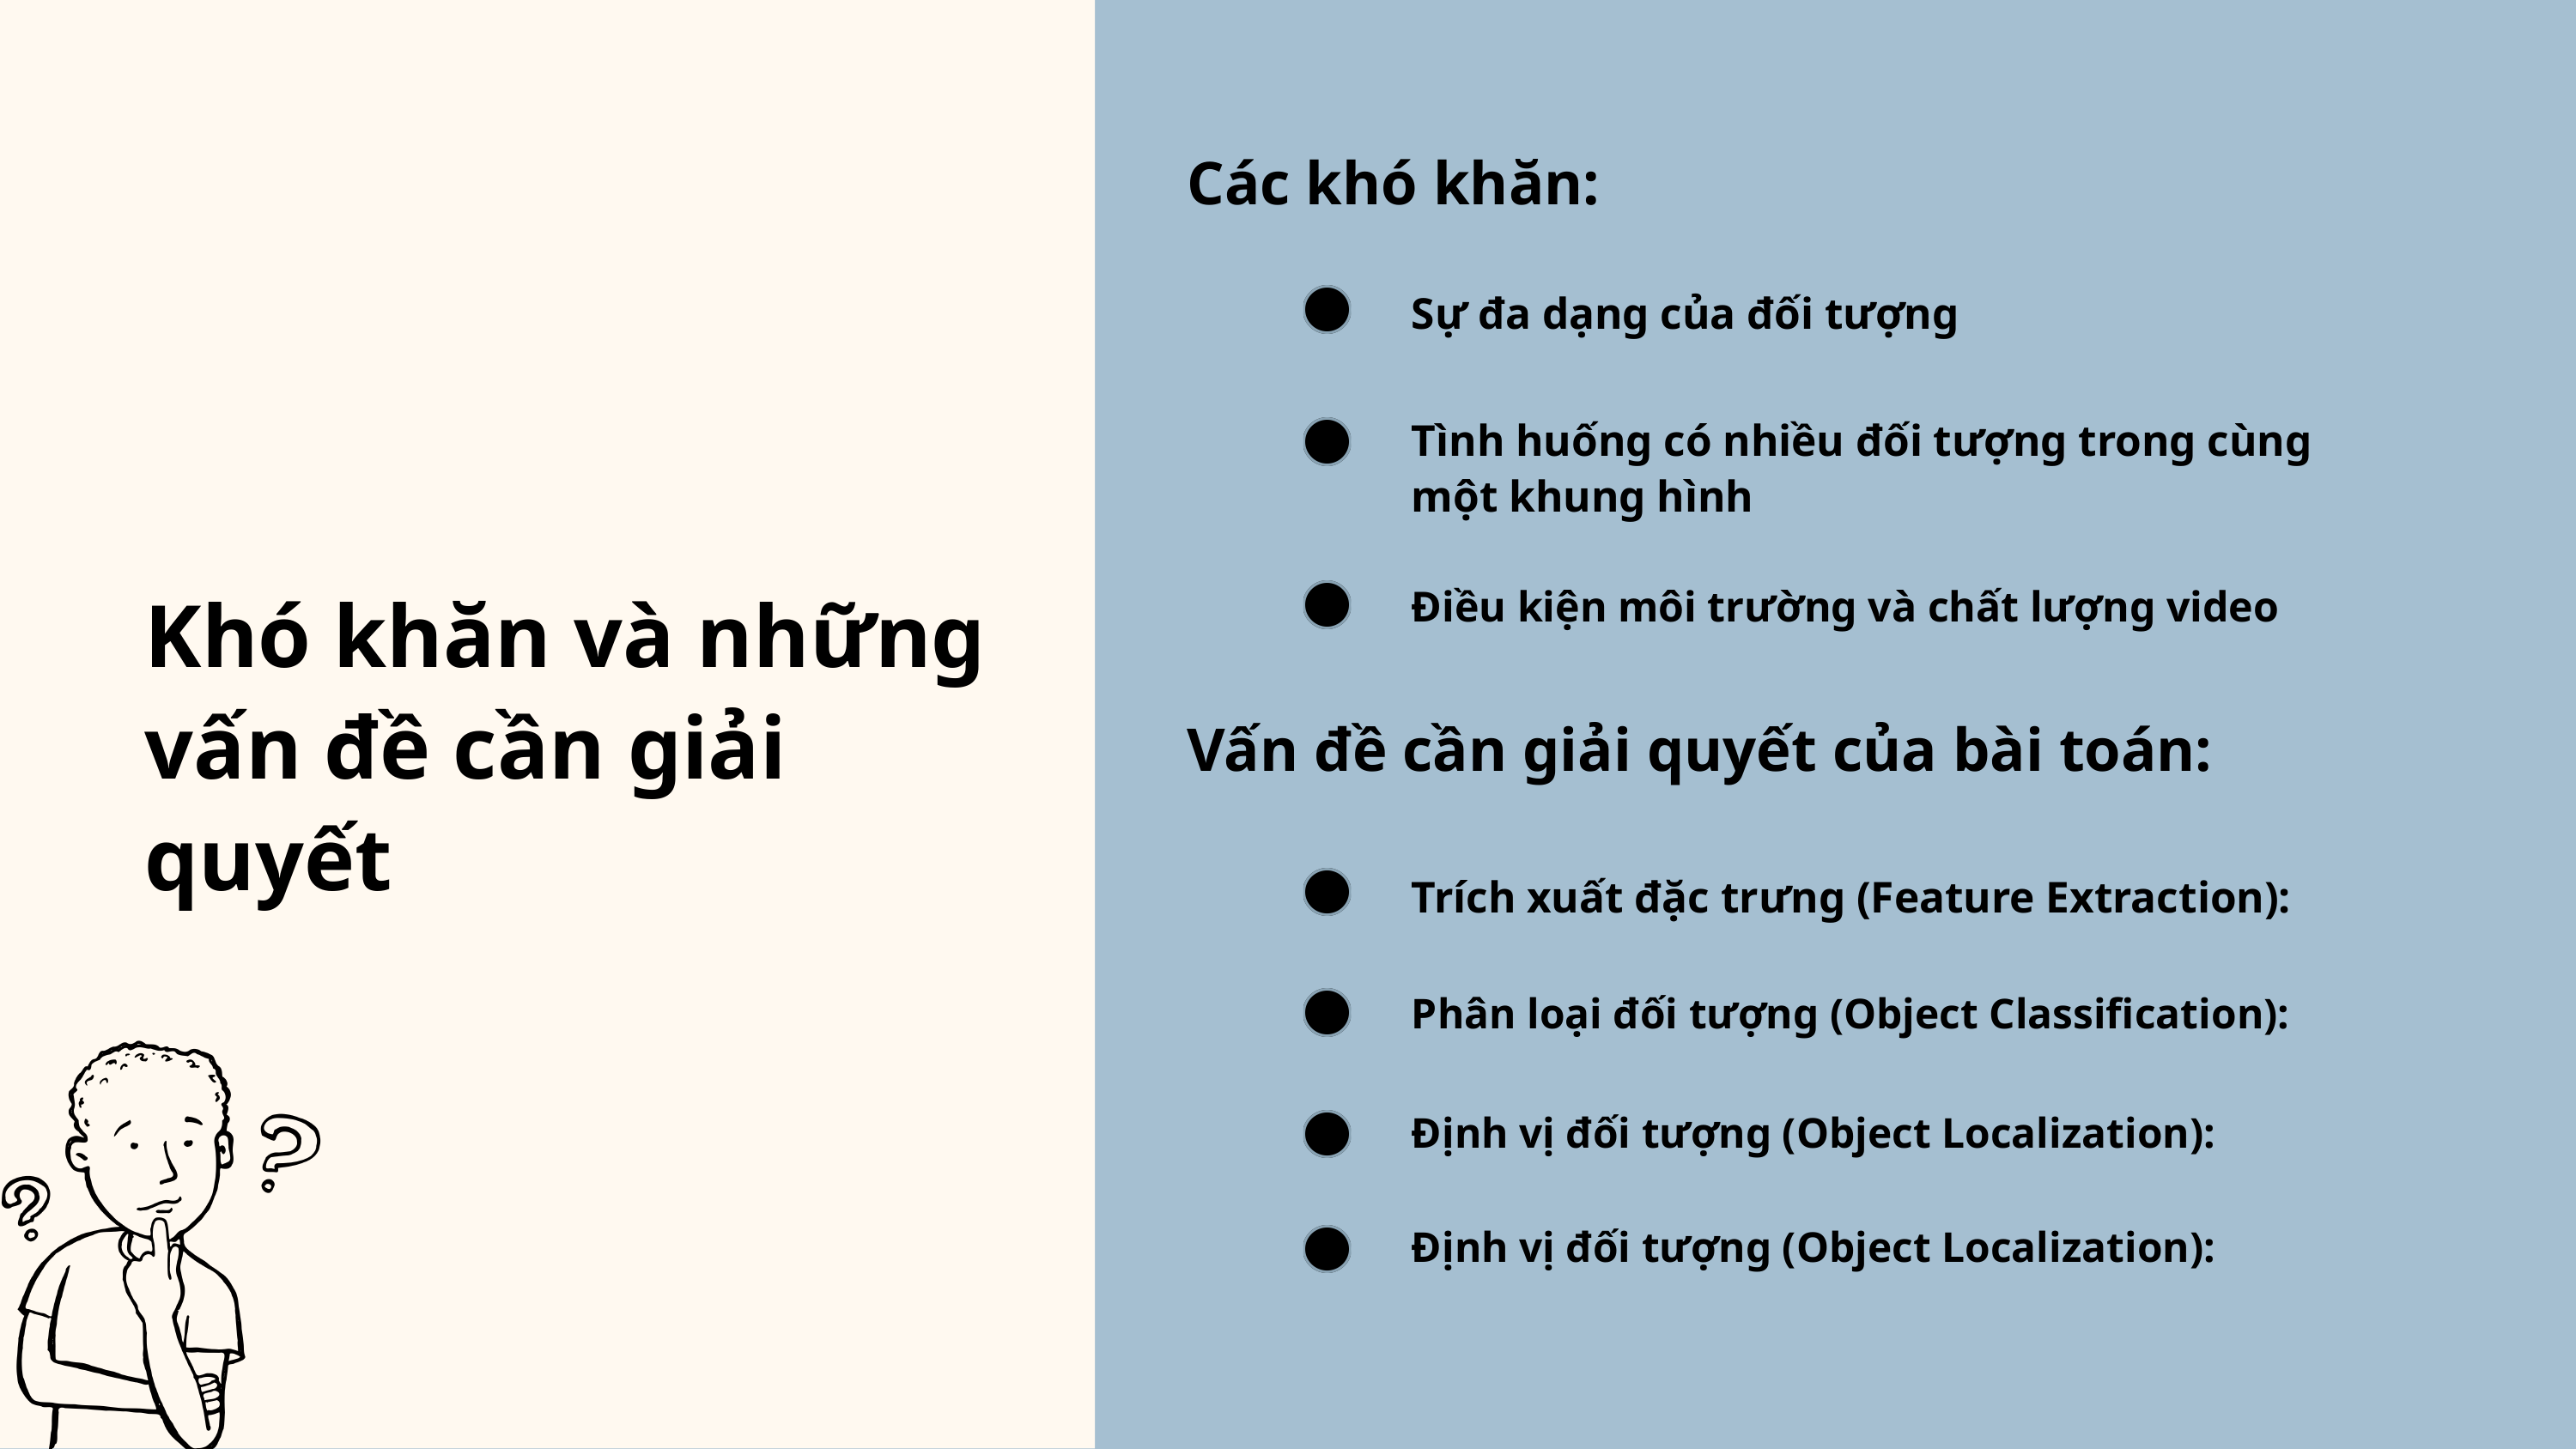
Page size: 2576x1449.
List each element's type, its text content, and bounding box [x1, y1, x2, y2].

text_box Định vị đối tượng (Object Localization): [1411, 1216, 2346, 1325]
text_box Trích xuất đặc trưng (Feature Extraction): [1411, 865, 2346, 977]
text_box [1303, 988, 1352, 1037]
text_box Các khó khăn: [1187, 140, 2105, 217]
text_box [0, 0, 1096, 1449]
text_box [1303, 417, 1352, 466]
text_box Khó khăn và những vấn đề cần giải quyết [144, 573, 1004, 908]
text_box Vấn đề cần giải quyết của bài toán: [1187, 706, 2246, 784]
text_box Điều kiện môi trường và chất lượng video [1411, 576, 2346, 631]
text_box [0, 1039, 321, 1449]
text_box [1303, 1110, 1352, 1158]
text_box Tình huống có nhiều đối tượng trong cùng một khung hình [1411, 409, 2346, 521]
text_box Định vị đối tượng (Object Localization): [1411, 1102, 2346, 1210]
text_box [1303, 285, 1352, 334]
text_box Sự đa dạng của đối tượng [1411, 282, 2384, 338]
text_box [1303, 868, 1352, 916]
text_box [1303, 580, 1352, 629]
text_box Phân loại đối tượng (Object Classification): [1411, 983, 2346, 1090]
text_box [1303, 1225, 1352, 1273]
